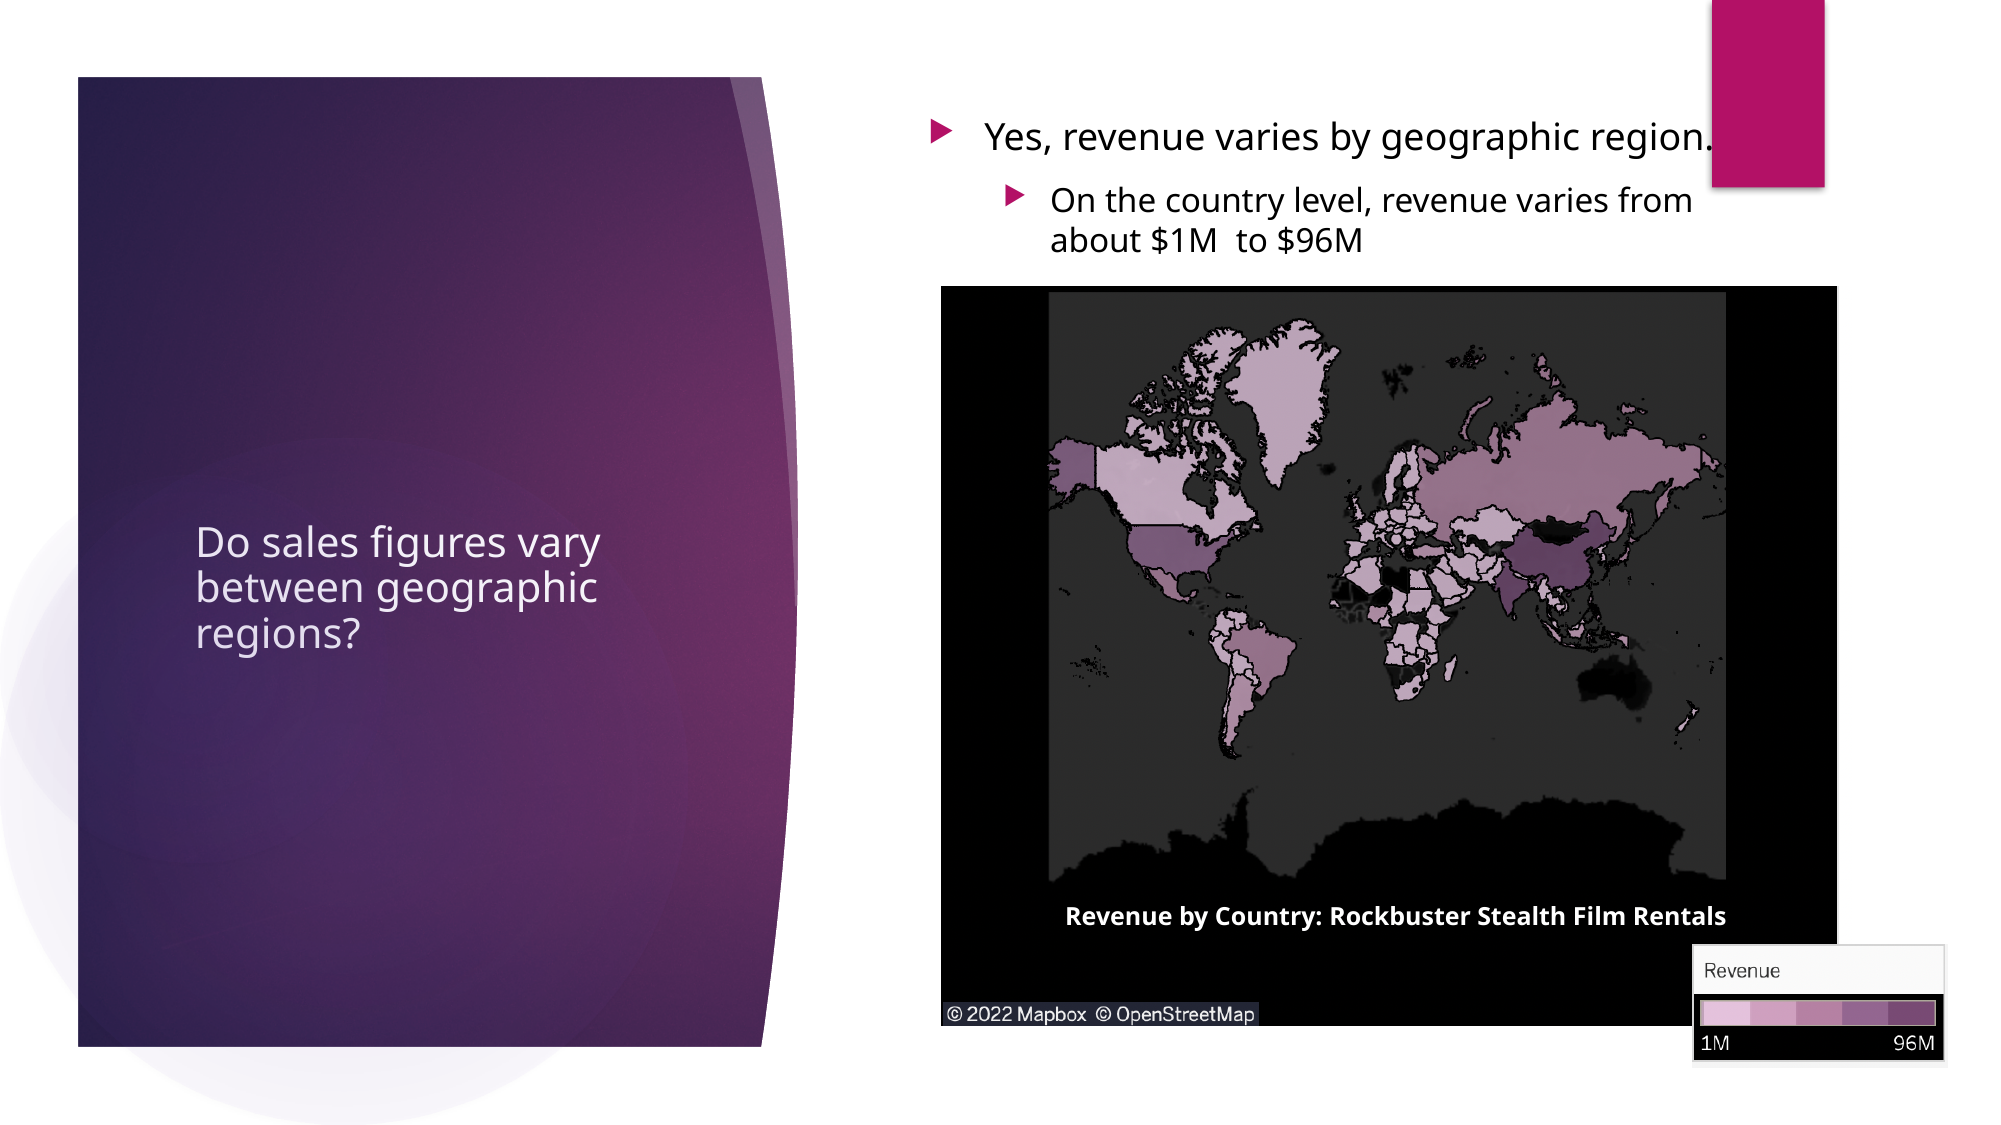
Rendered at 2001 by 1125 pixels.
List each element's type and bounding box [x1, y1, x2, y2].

text_box [0, 0, 2000, 1125]
picture [941, 286, 1948, 1068]
